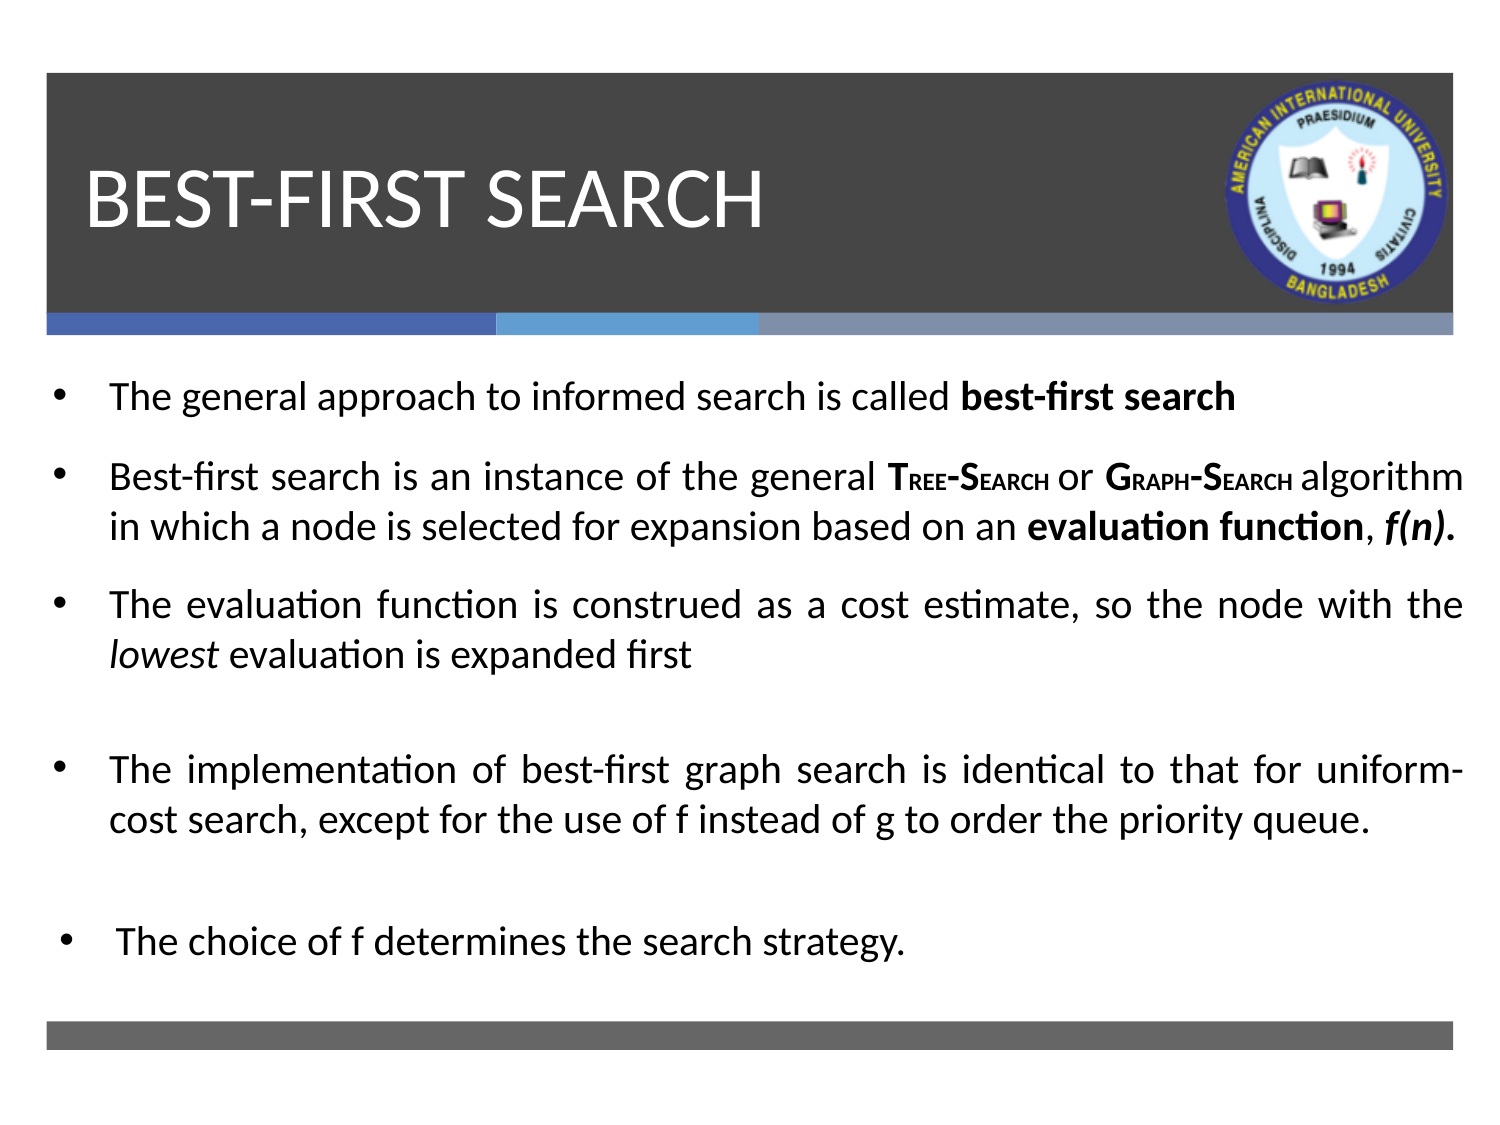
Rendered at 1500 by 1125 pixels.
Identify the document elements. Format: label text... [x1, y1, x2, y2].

text_box The evaluation function is construed as a cost estimate, so the node with the lowest evaluation is expanded first [38, 569, 1480, 685]
text_box Best-first search is an instance of the general TREE-SEARCH or GRAPH-SEARCH algorithm in which a node is selected for expansion based on an evaluation function, f(n). [38, 441, 1480, 557]
title BEST-FIRST SEARCH [69, 73, 1351, 253]
text_box The general approach to informed search is called best-first search [38, 361, 1373, 427]
text_box The implementation of best-first graph search is identical to that for uniform-cost search, except for the use of f instead of g to order the priority queue. [38, 734, 1480, 849]
text_box The choice of f determines the search strategy. [44, 906, 932, 972]
picture [1220, 75, 1454, 310]
